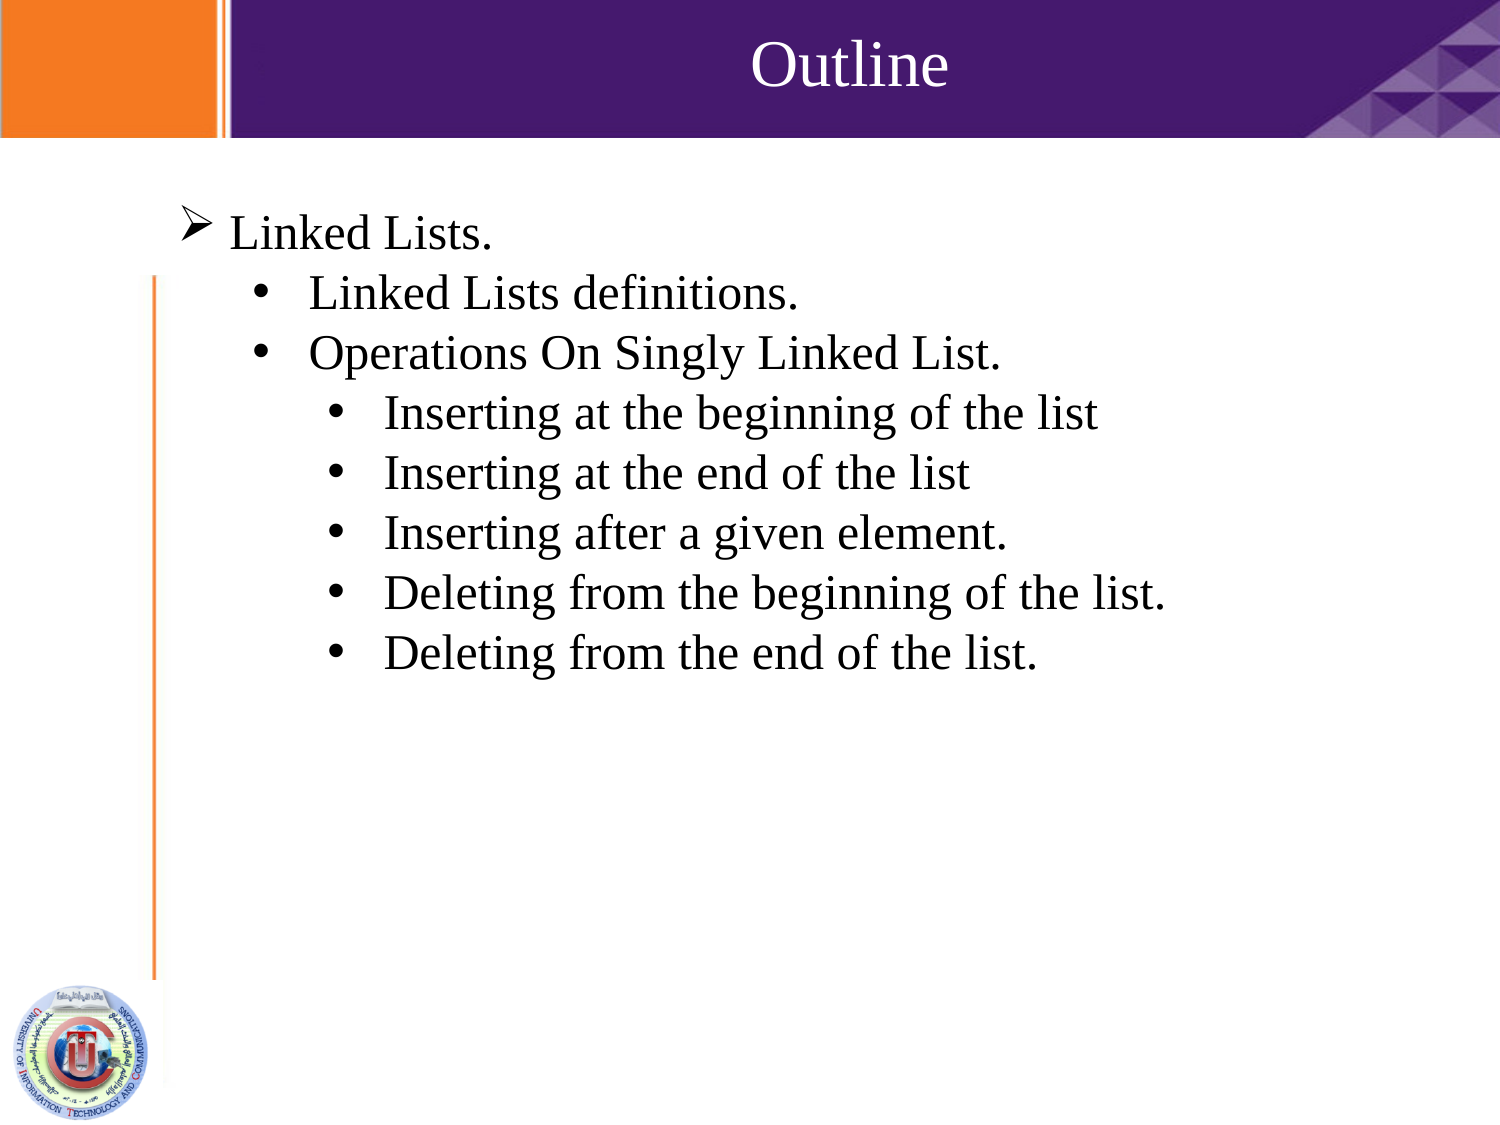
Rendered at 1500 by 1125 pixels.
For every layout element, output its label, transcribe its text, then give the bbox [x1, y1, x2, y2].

text_box Linked Lists. Linked Lists definitions. Operations On Singly Linked List. Inserting at the beginning of the list Inserting at the end of the list Inserting after a given element. Deleting from the beginning of the list. Deleting from the end of the list. [162, 162, 1438, 1018]
picture [0, 275, 179, 1125]
picture [0, 0, 1500, 138]
